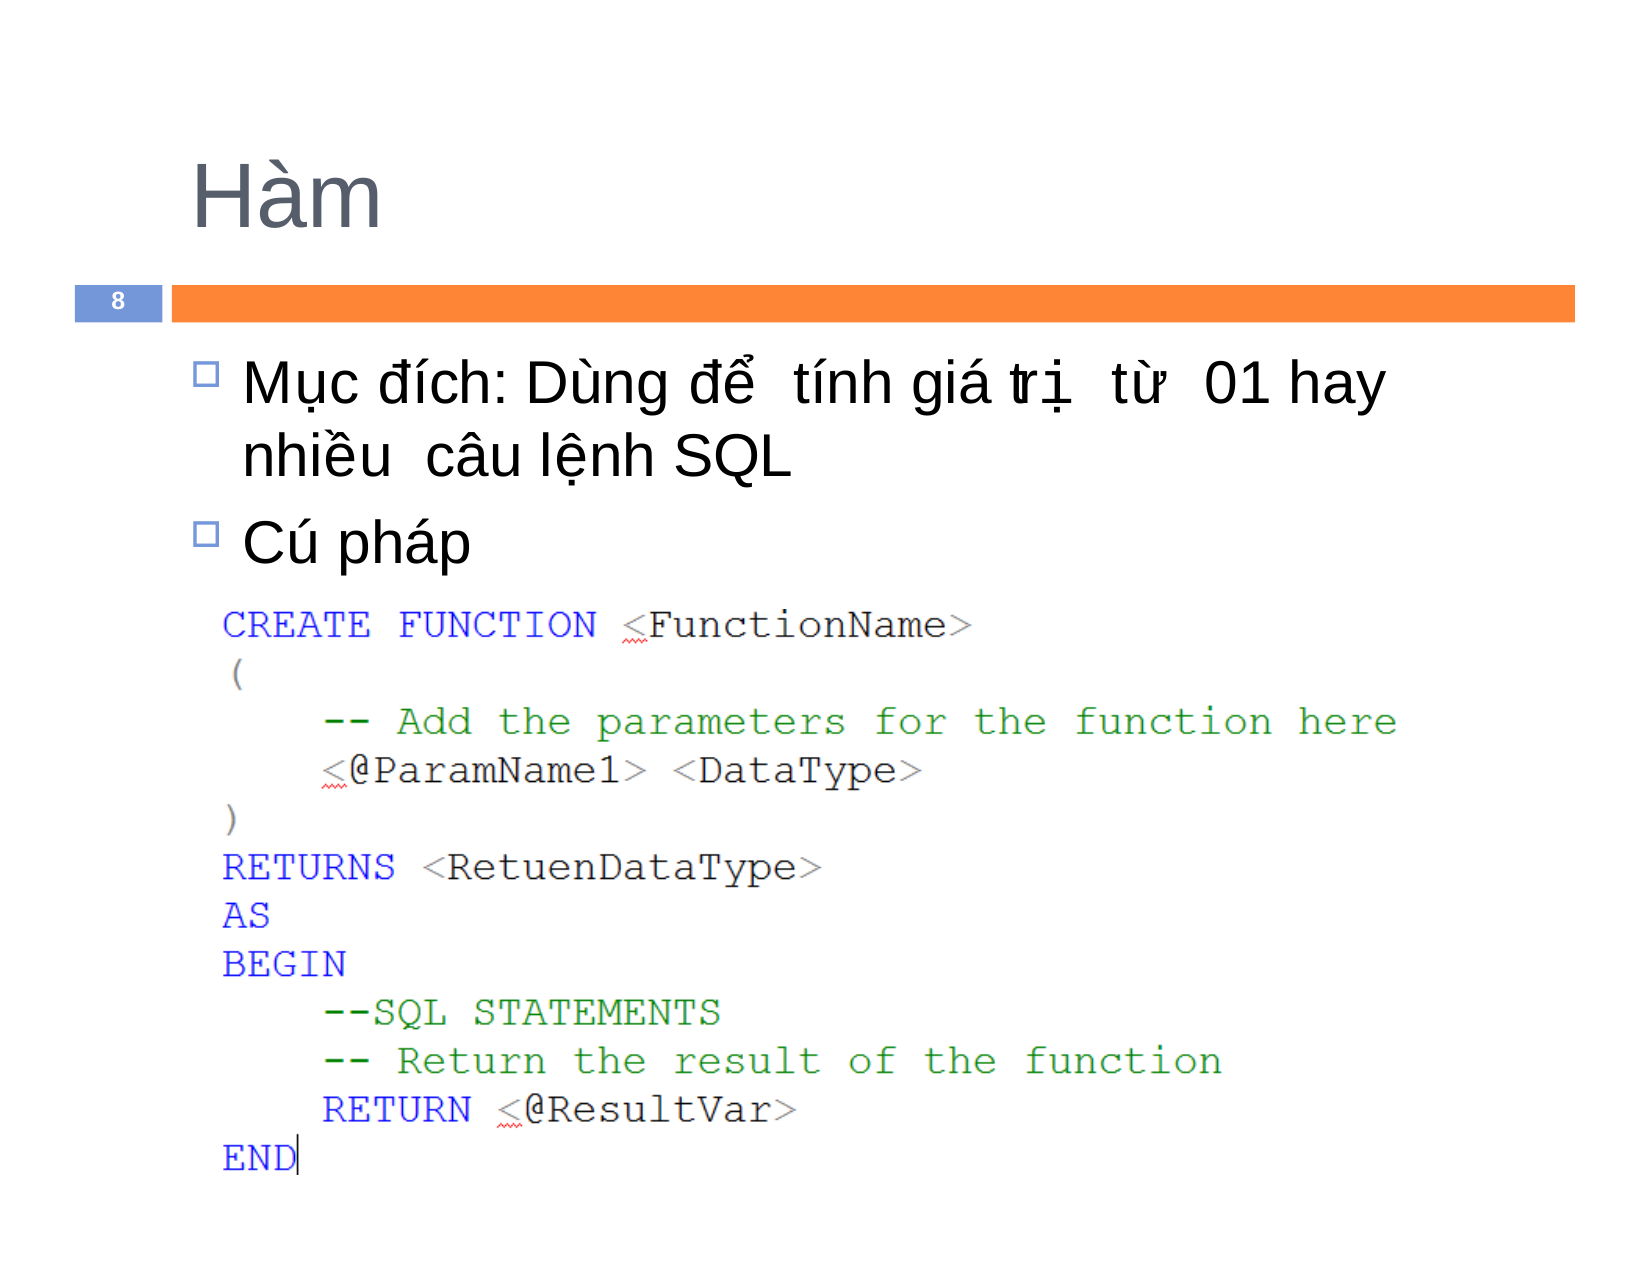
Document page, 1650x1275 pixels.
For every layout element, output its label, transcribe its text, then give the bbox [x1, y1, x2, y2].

title Hàm [188, 134, 387, 341]
text_box [222, 609, 1397, 1175]
text_box 8 [109, 282, 128, 315]
text_box Mục đích: Dùng để tính giá trị từ 01 hay nhiều câu lệnh SQL Cú pháp [188, 341, 1470, 576]
